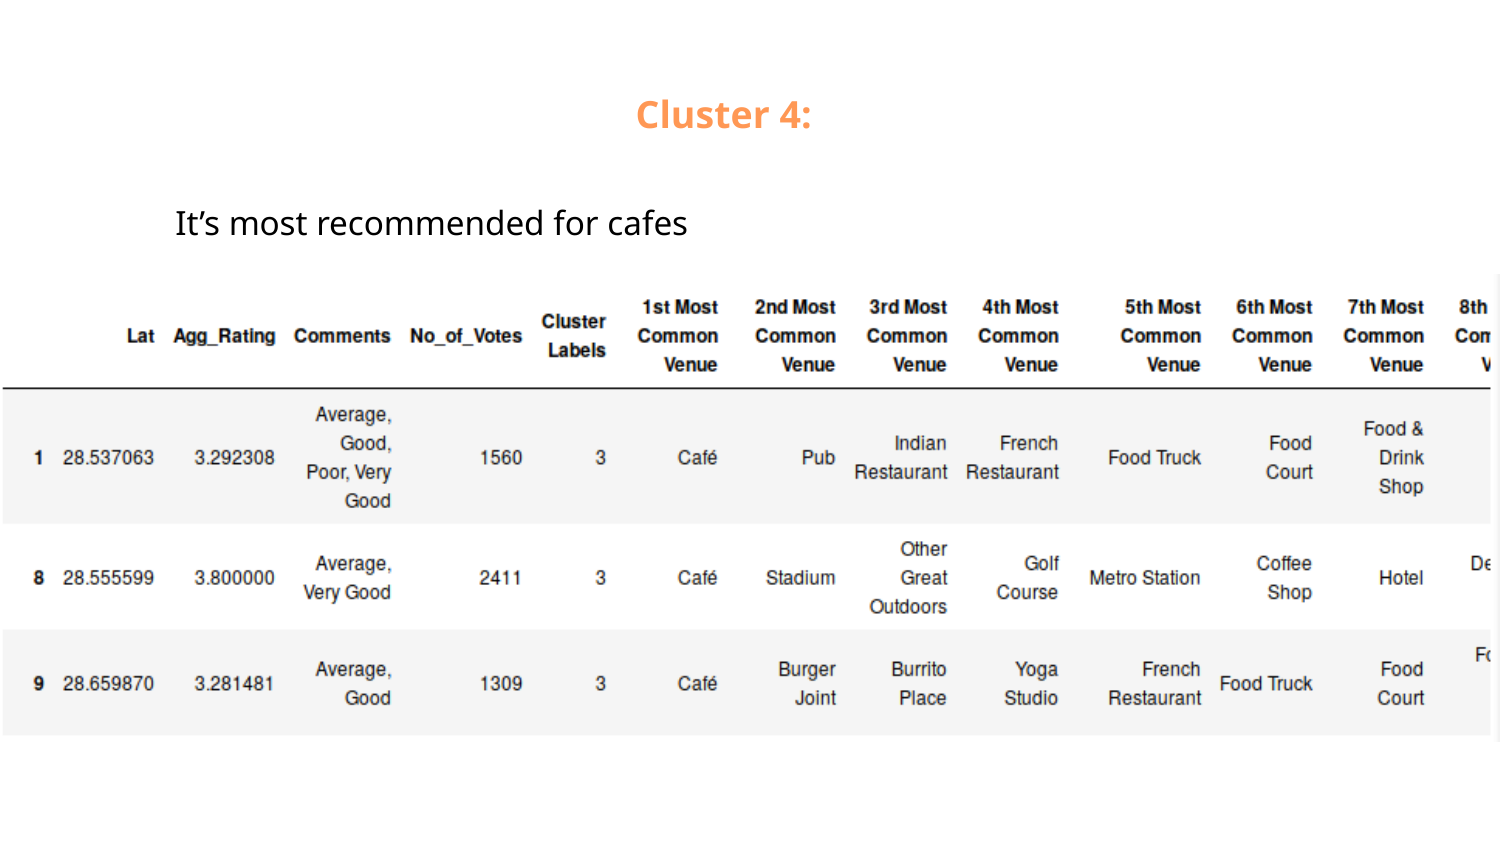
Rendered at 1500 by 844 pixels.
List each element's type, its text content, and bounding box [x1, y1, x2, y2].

picture [0, 274, 1500, 742]
text_box Cluster 4: [65, 88, 1383, 157]
text_box It’s most recommended for cafes [160, 187, 1032, 273]
